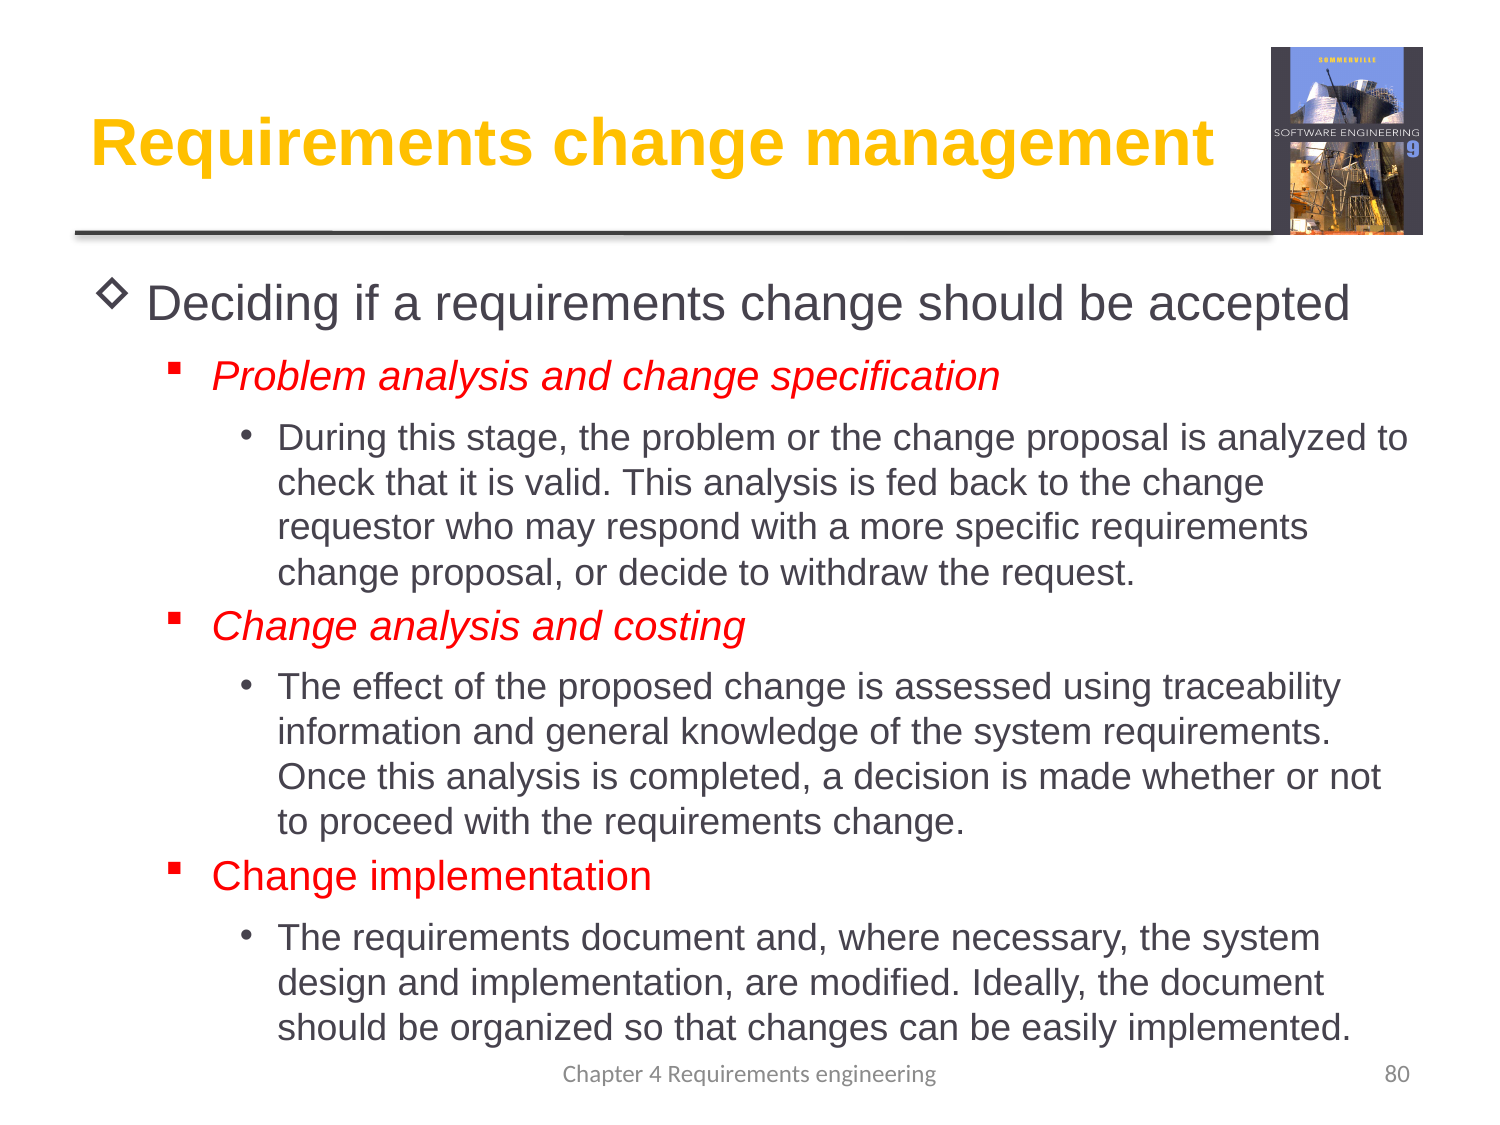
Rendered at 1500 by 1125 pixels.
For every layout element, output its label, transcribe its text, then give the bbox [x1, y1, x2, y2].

slide_number 80 [1074, 1042, 1425, 1103]
footer Chapter 4 Requirements engineering [512, 1042, 988, 1103]
picture [1272, 47, 1423, 235]
title Requirements change management [74, 44, 1272, 233]
list Deciding if a requirements change should be accepted Problem analysis and change specification During this stage, the problem or the change proposal is analyzed to check that it is valid. This analysis is fed back to the change requestor who may respond with a more specific requirements change proposal, or decide to withdraw the request. Change analysis and costing The effect of the proposed change is assessed using traceability information and general knowledge of the system requirements. Once this analysis is completed, a decision is made whether or not to proceed with the requirements change. Change implementation The requirements document and, where necessary, the system design and implementation, are modified. Ideally, the document should be organized so that changes can be easily implemented. [75, 262, 1425, 1005]
